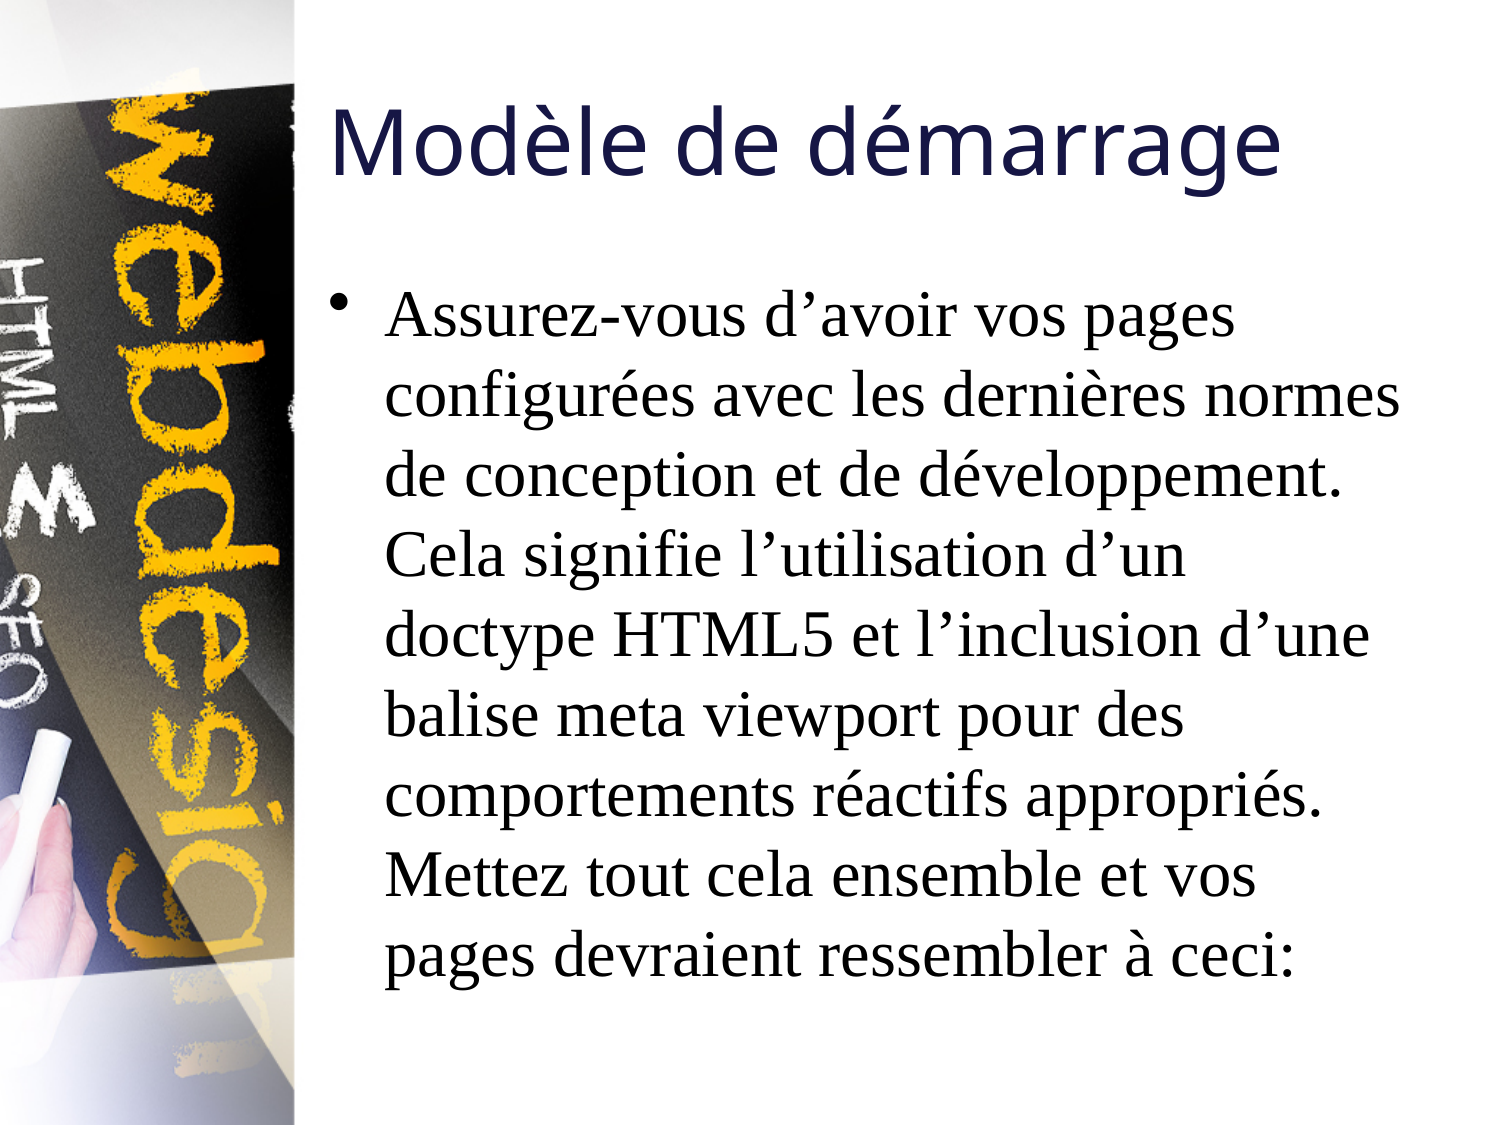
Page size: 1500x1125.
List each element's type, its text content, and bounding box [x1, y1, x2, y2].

list Assurez-vous d’avoir vos pages configurées avec les dernières normes de conception et de développement. Cela signifie l’utilisation d’un doctype HTML5 et l’inclusion d’une balise meta viewport pour des comportements réactifs appropriés. Mettez tout cela ensemble et vos pages devraient ressembler à ceci: [312, 262, 1426, 1006]
title Modèle de démarrage [312, 44, 1414, 233]
picture [0, 0, 1500, 1125]
